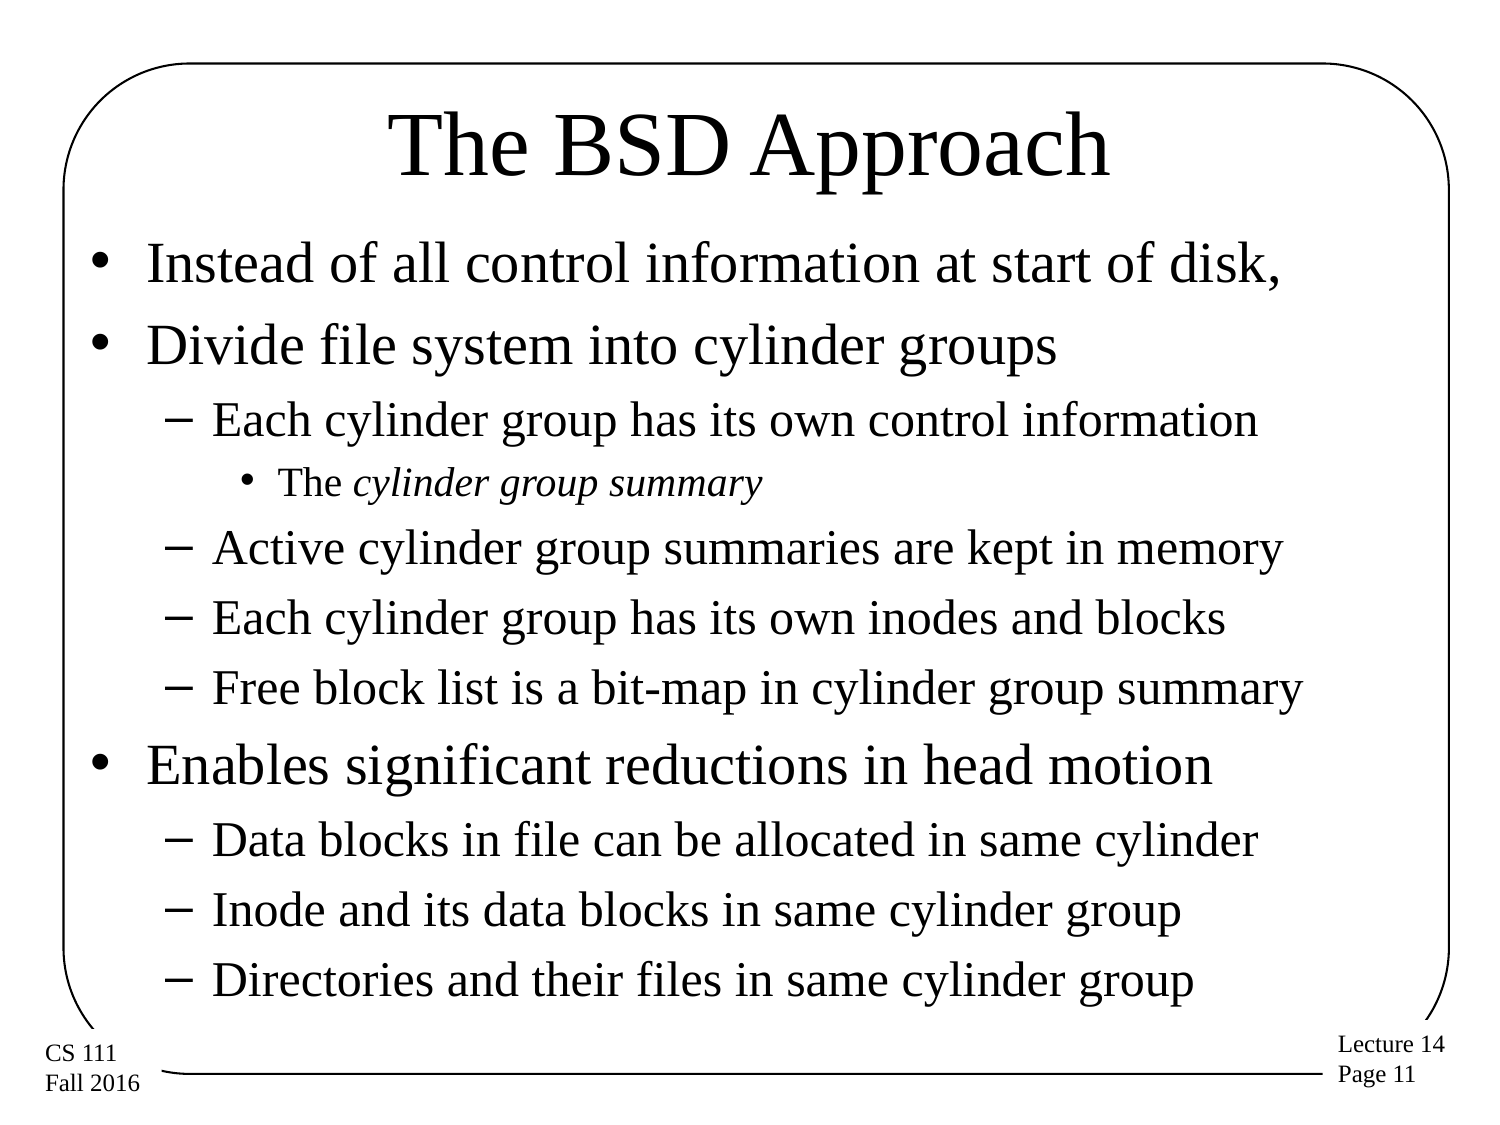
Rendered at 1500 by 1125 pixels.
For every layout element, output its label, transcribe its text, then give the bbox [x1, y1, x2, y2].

title The BSD Approach [74, 44, 1426, 216]
list Instead of all control information at start of disk, Divide file system into cylinder groups Each cylinder group has its own control information The cylinder group summary Active cylinder group summaries are kept in memory Each cylinder group has its own inodes and blocks Free block list is a bit-map in cylinder group summary Enables significant reductions in head motion Data blocks in file can be allocated in same cylinder Inode and its data blocks in same cylinder group Directories and their files in same cylinder group [74, 216, 1426, 960]
